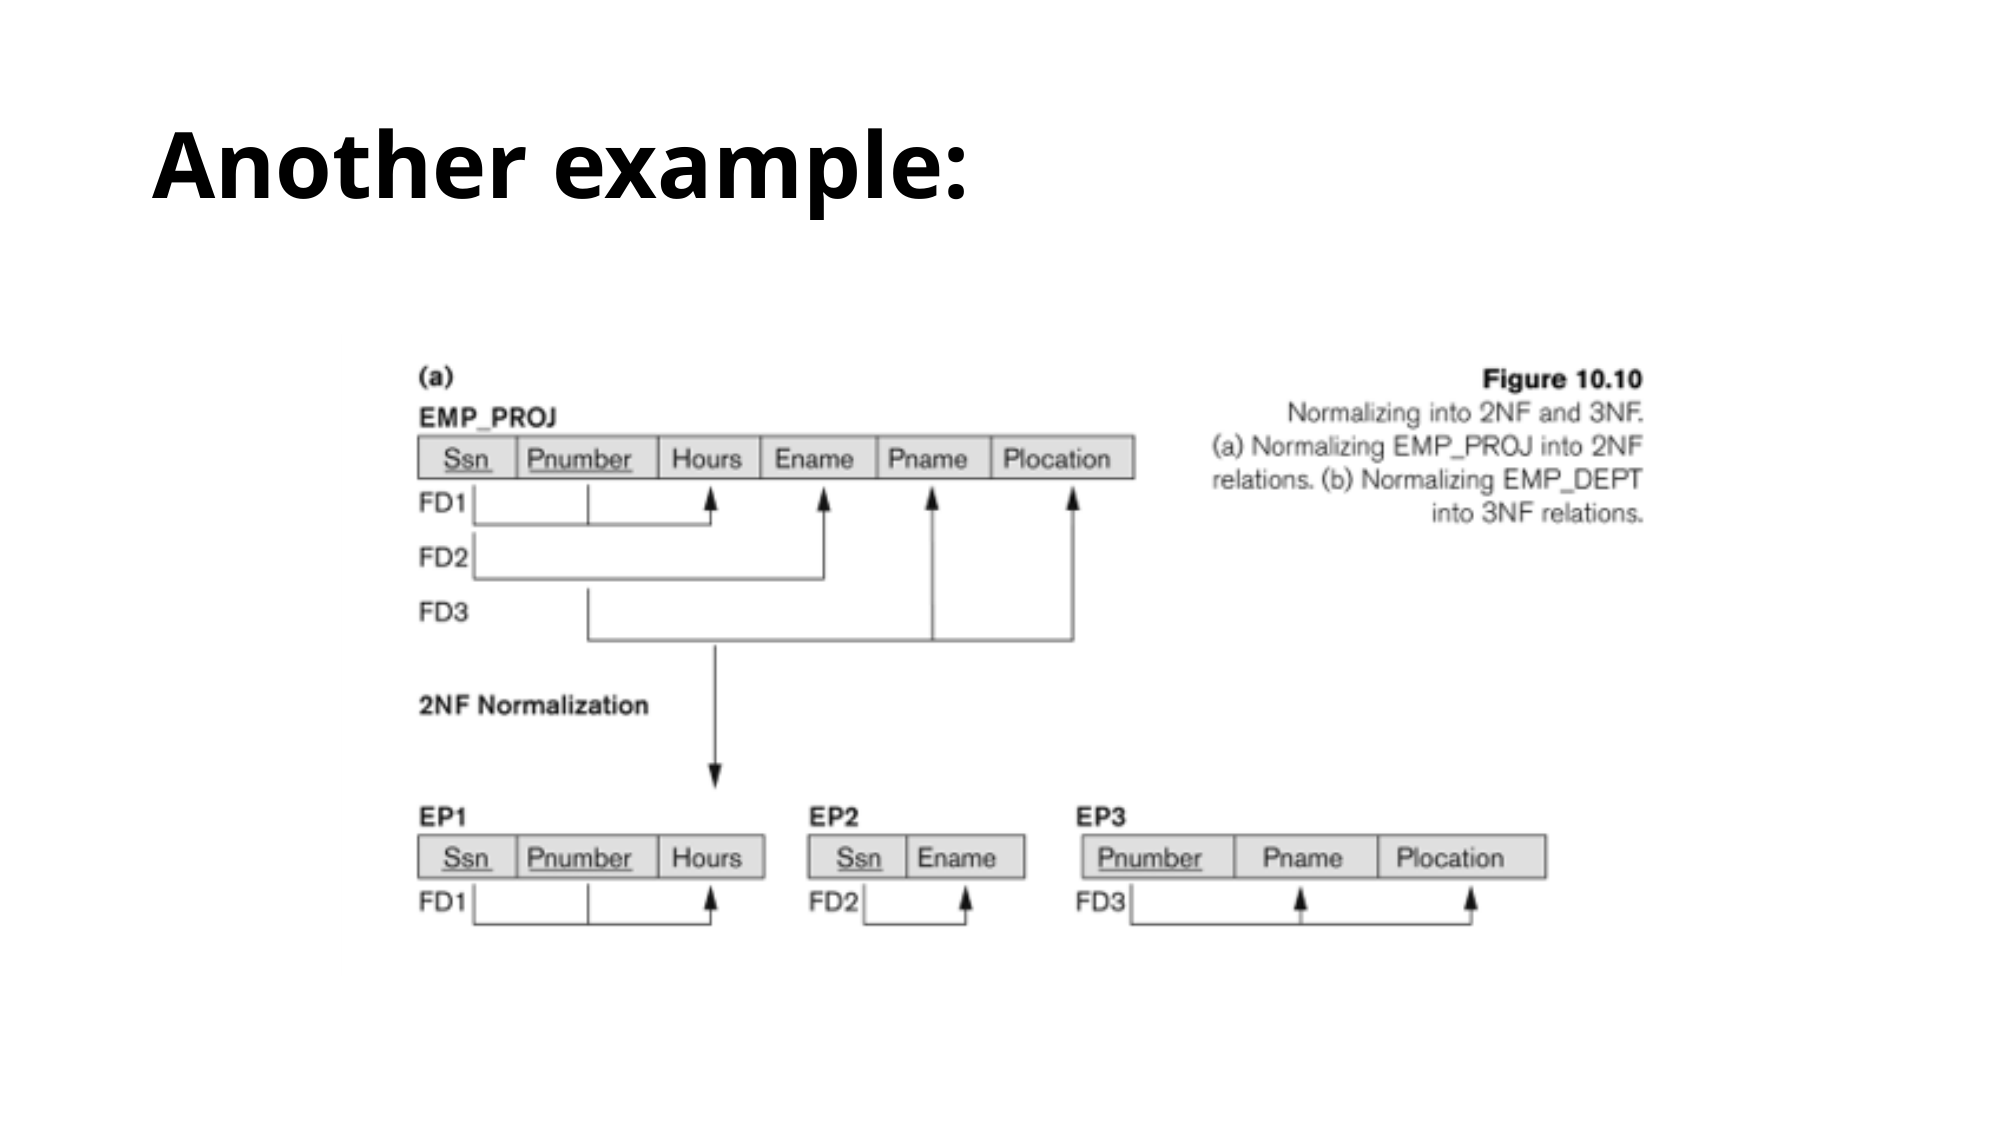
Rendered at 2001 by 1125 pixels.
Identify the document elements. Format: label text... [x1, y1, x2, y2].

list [340, 334, 1804, 976]
title Another example: [137, 59, 1863, 278]
